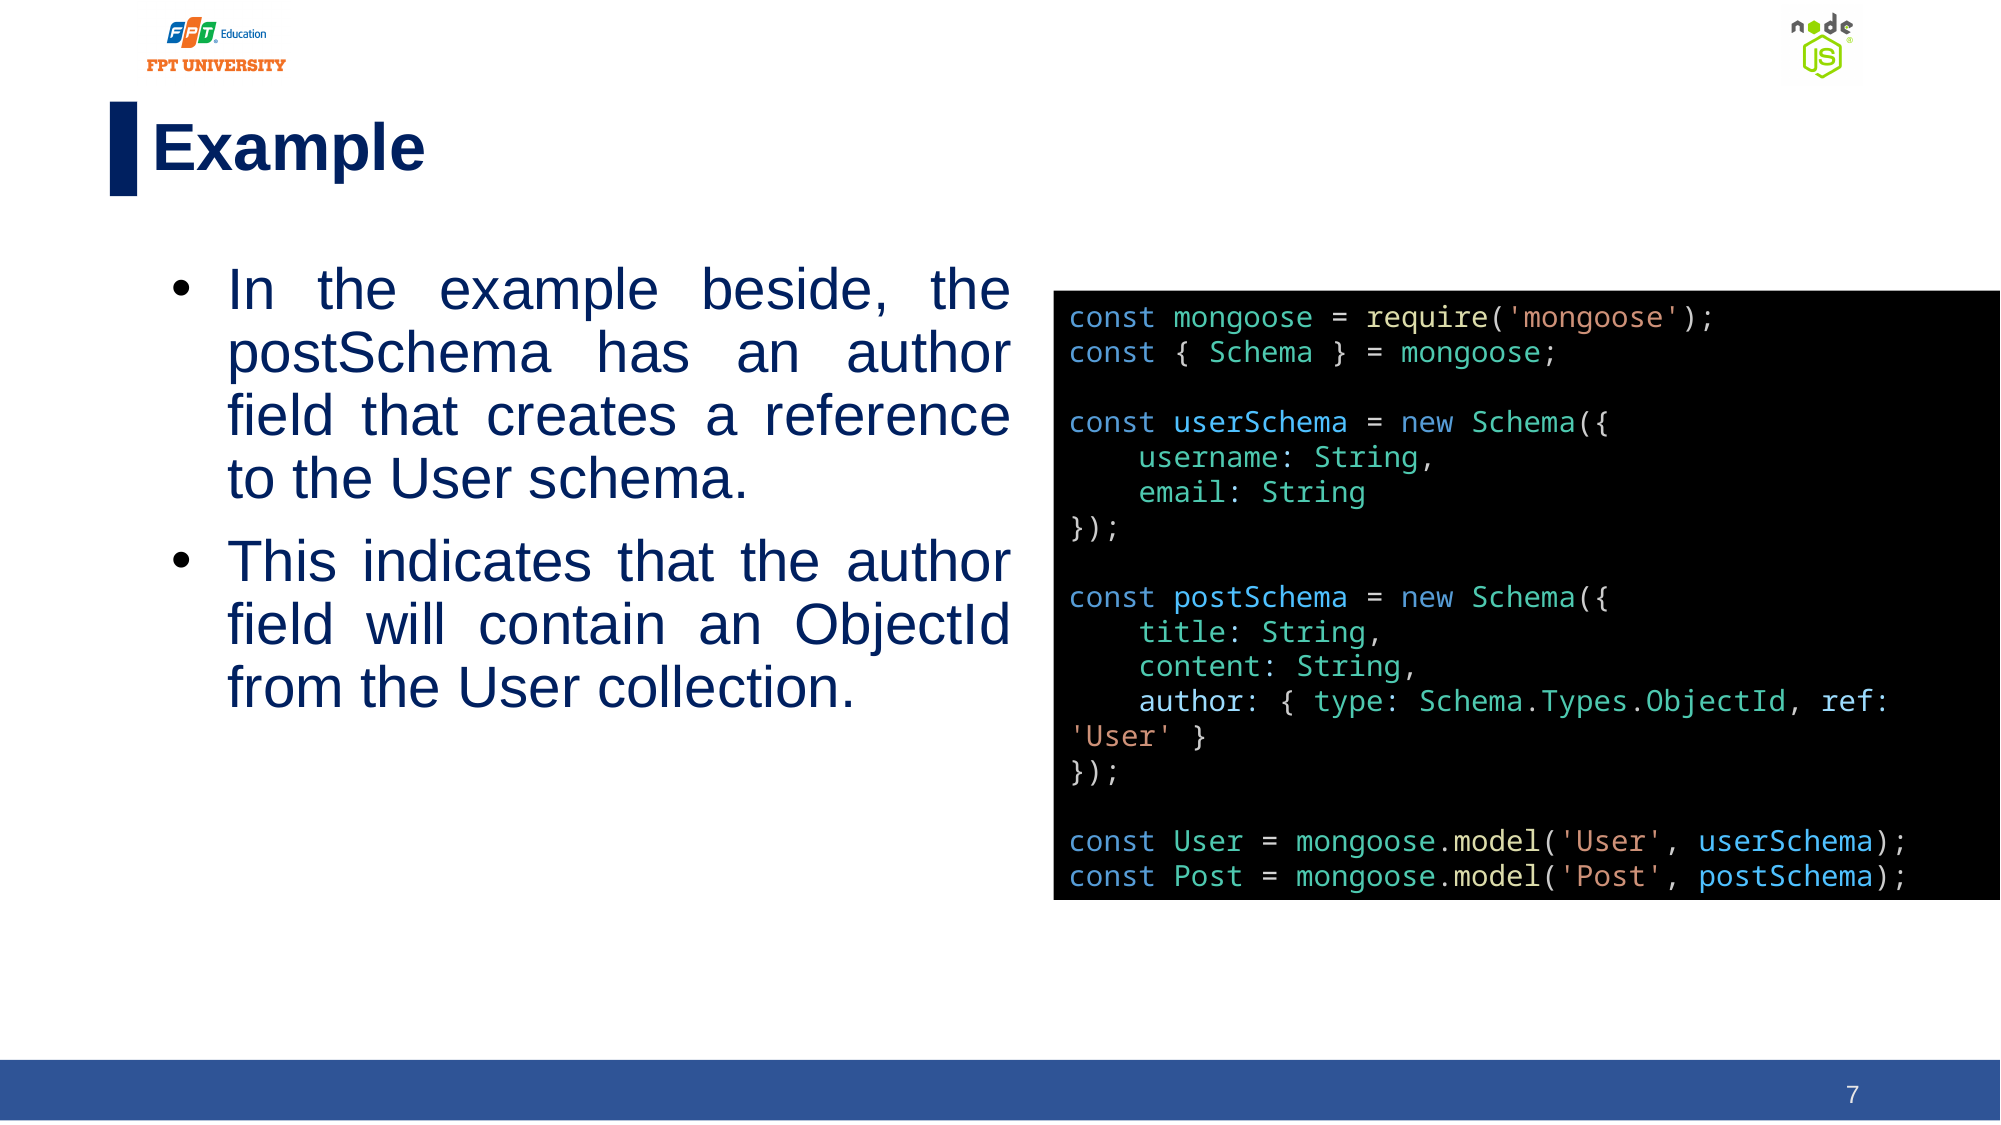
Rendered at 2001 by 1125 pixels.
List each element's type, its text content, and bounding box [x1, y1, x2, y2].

list In the example beside, the postSchema has an author field that creates a reference to the User schema. This indicates that the author field will contain an ObjectId from the User collection. [137, 251, 1028, 966]
picture [1781, 4, 1863, 86]
title Example [137, 101, 1650, 197]
picture [137, 1, 291, 86]
slide_number ‹#› [1424, 1063, 1875, 1123]
text_box const mongoose = require('mongoose'); const { Schema } = mongoose; const userSchema = new Schema({ username: String, email: String }); const postSchema = new Schema({ title: String, content: String, author: { type: Schema.Types.ObjectId, ref: 'User' } }); const User = mongoose.model('User', userSchema); const Post = mongoose.model('Post', postSchema); [1053, 290, 2000, 900]
